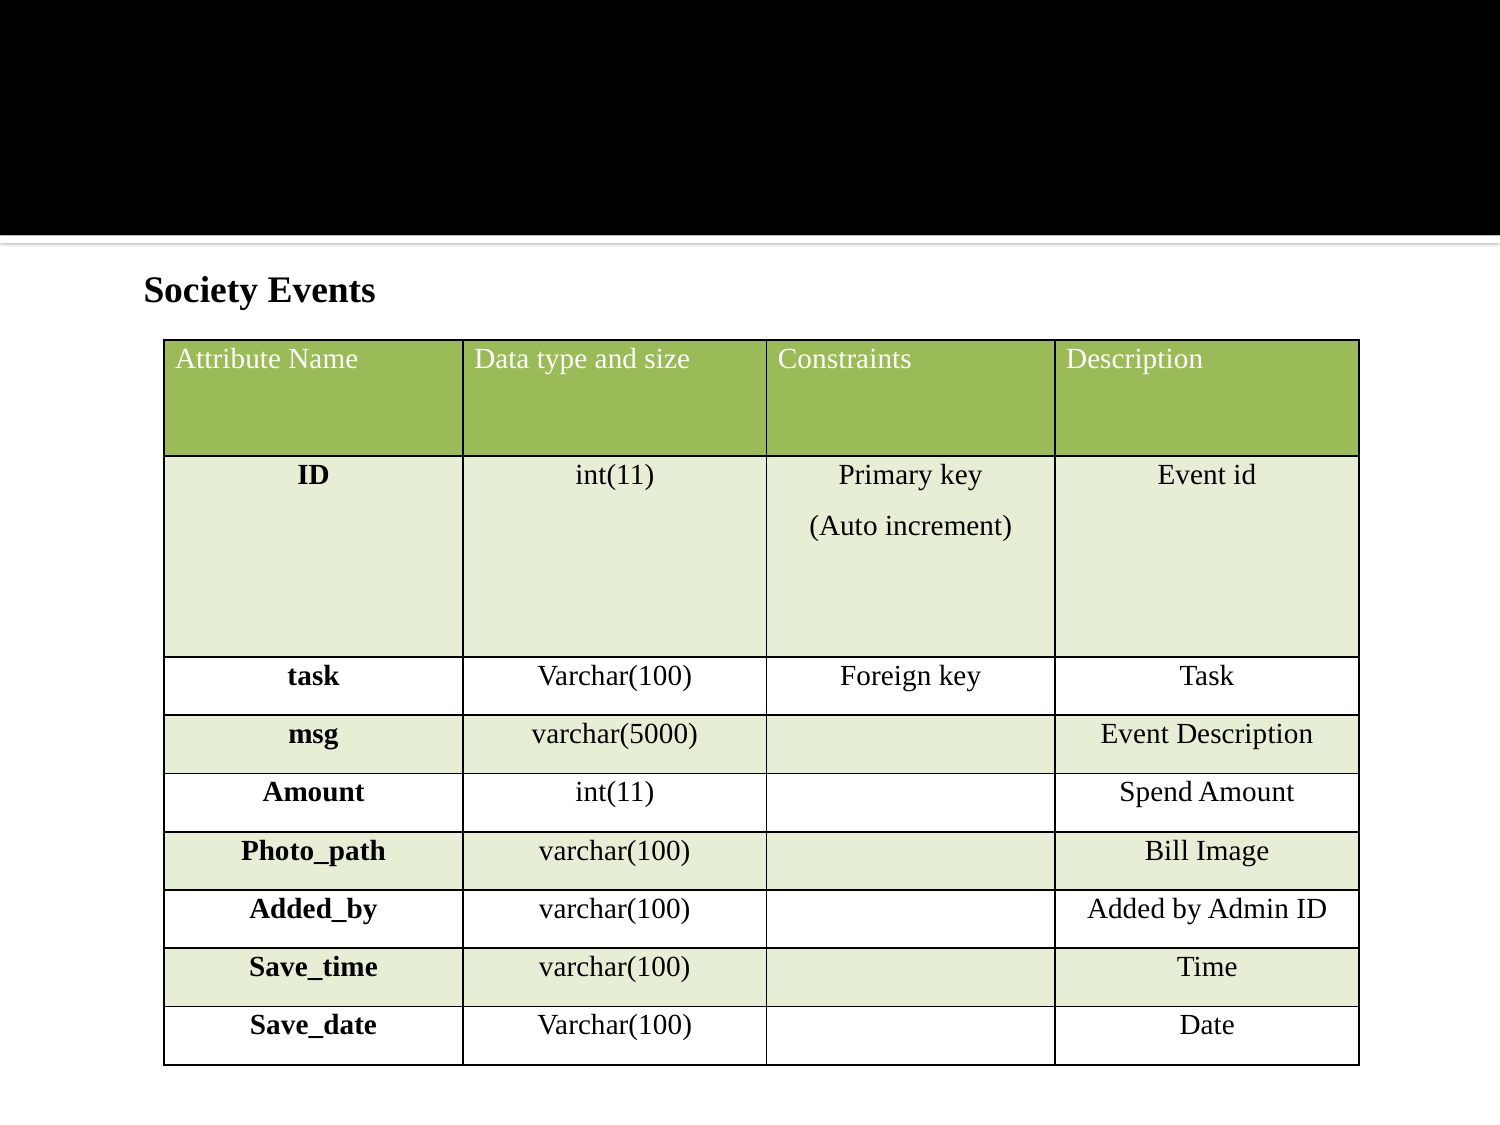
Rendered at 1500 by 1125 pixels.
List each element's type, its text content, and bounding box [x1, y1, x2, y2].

table_cell Time [1056, 949, 1358, 1006]
table_cell varchar(5000) [464, 716, 766, 773]
table_cell msg [165, 716, 462, 773]
table_cell varchar(100) [464, 833, 766, 889]
table_cell Primary key (Auto increment) [767, 457, 1054, 656]
table_header Constraints [767, 341, 1054, 455]
text_box Society Events [128, 257, 457, 318]
table_cell [767, 891, 1054, 947]
table_cell Event Description [1056, 716, 1358, 773]
table_cell [767, 716, 1054, 773]
table_cell Varchar(100) [464, 658, 766, 714]
table_cell Varchar(100) [464, 1007, 766, 1064]
table_cell [767, 774, 1054, 831]
table_cell Event id [1056, 457, 1358, 656]
table_cell Task [1056, 658, 1358, 714]
table_cell varchar(100) [464, 949, 766, 1006]
table_header Description [1056, 341, 1358, 455]
table_cell ID [165, 457, 462, 656]
table_cell [767, 949, 1054, 1006]
table_cell Amount [165, 774, 462, 831]
table_header Data type and size [464, 341, 766, 455]
table_cell task [165, 658, 462, 714]
table_cell varchar(100) [464, 891, 766, 947]
table_cell [767, 833, 1054, 889]
table_cell Save_date [165, 1007, 462, 1064]
table_cell Foreign key [767, 658, 1054, 714]
table_cell Added_by [165, 891, 462, 947]
table_cell Save_time [165, 949, 462, 1006]
table_cell Bill Image [1056, 833, 1358, 889]
table_cell Photo_path [165, 833, 462, 889]
table_cell int(11) [464, 774, 766, 831]
table_cell [767, 1007, 1054, 1064]
table_cell Spend Amount [1056, 774, 1358, 831]
table_cell Date [1056, 1007, 1358, 1064]
table_cell int(11) [464, 457, 766, 656]
table_header Attribute Name [165, 341, 462, 455]
table_cell Added by Admin ID [1056, 891, 1358, 947]
